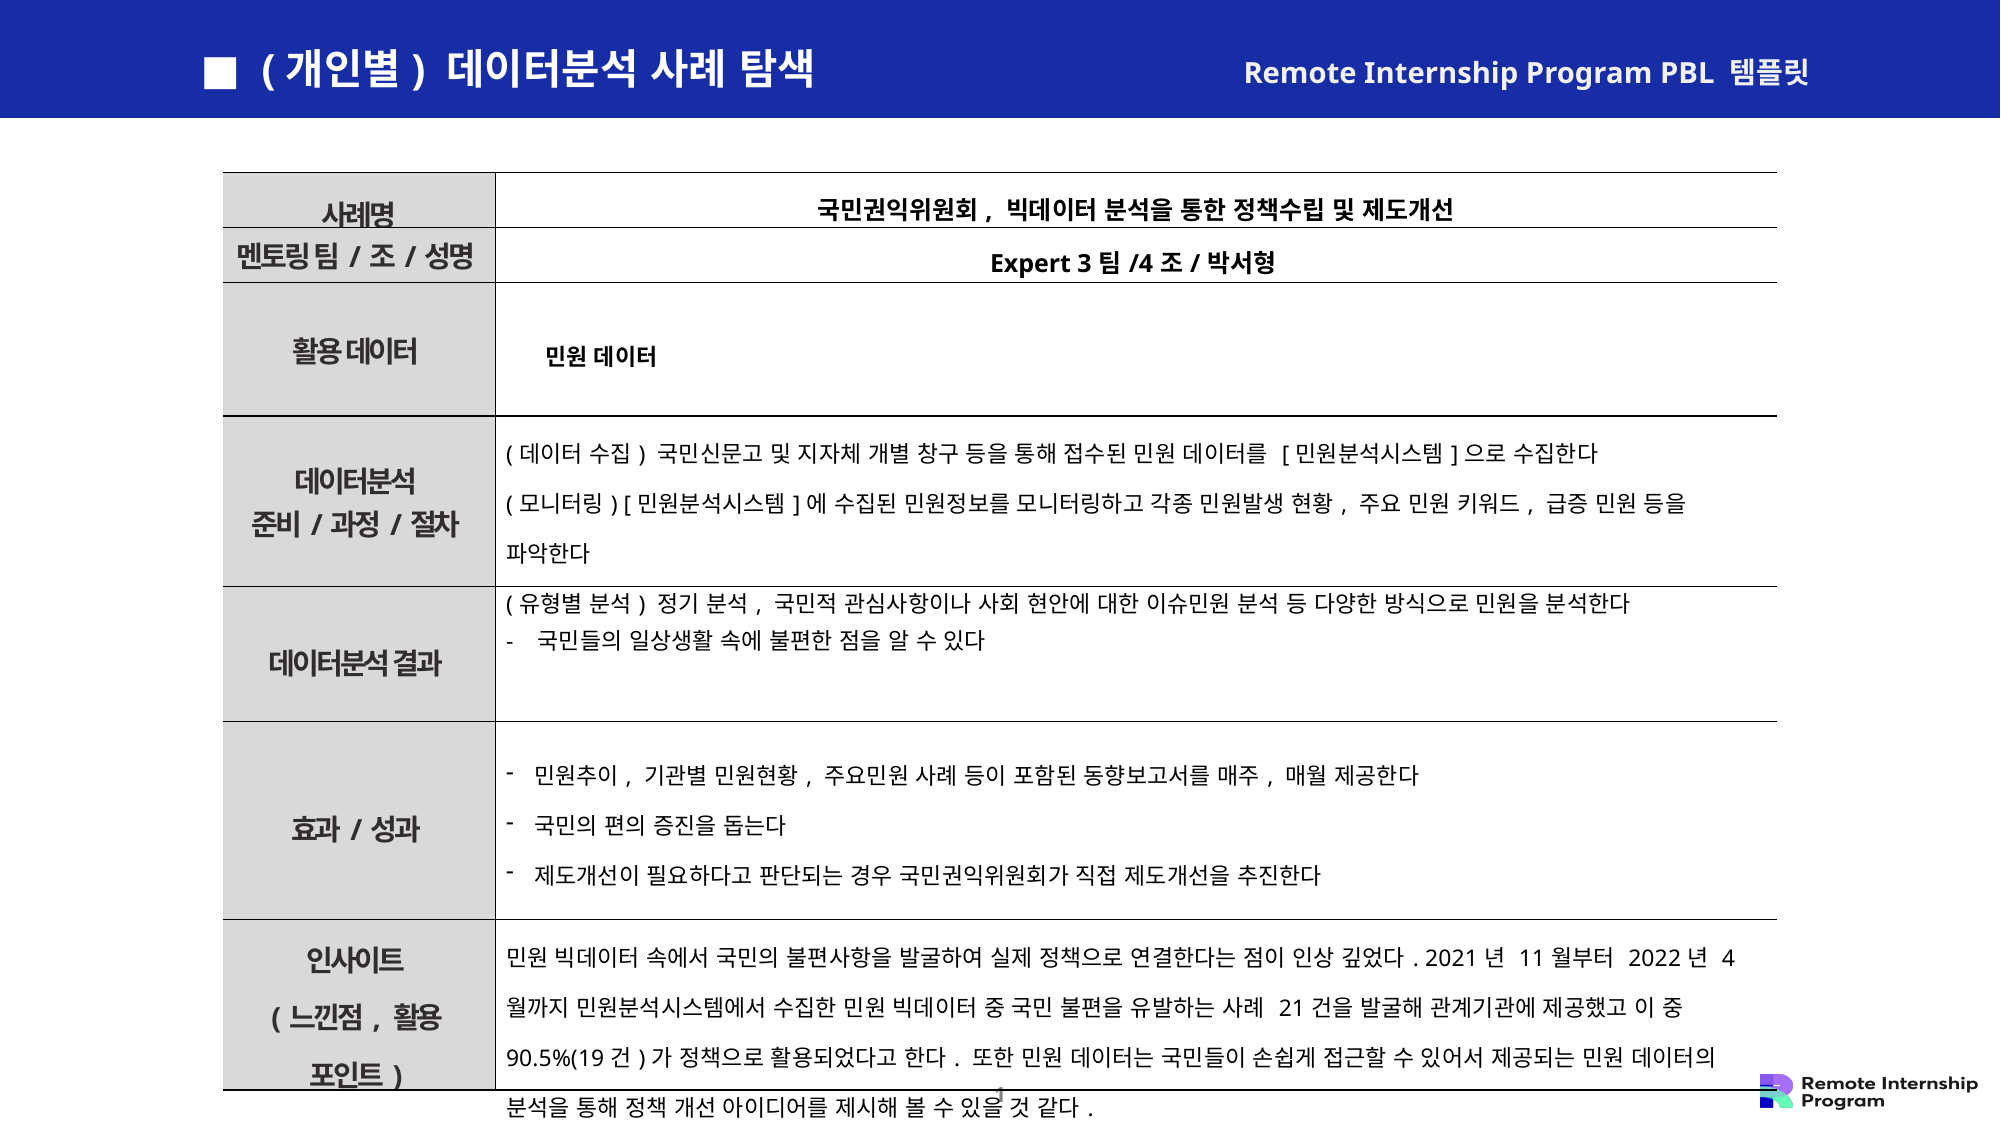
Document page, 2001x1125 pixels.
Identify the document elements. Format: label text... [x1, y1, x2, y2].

text_box Remote Internship Program PBL 템플릿 [1228, 47, 1826, 97]
table_cell 멘토링 팀/조/성명 [223, 228, 495, 282]
table_header 국민권익위원회, 빅데이터 분석을 통한 정책수립 및 제도개선 [496, 173, 1777, 227]
table_cell 데이터분석 준비/과정/절차 [223, 417, 495, 586]
picture [1760, 1074, 1978, 1110]
text_box ■ (개인별) 데이터분석 사례 탐색 [185, 35, 831, 101]
table_cell 민원 데이터 [496, 283, 1777, 415]
table_cell - 국민들의 일상생활 속에 불편한 점을 알 수 있다 [496, 587, 1777, 721]
table_cell 민원 빅데이터 속에서 국민의 불편사항을 발굴하여 실제 정책으로 연결한다는 점이 인상 깊었다. 2021년 11월부터 2022년 4월까지 민원분석시스템에서 수집한 민원 빅데이터 중 국민 불편을 유발하는 사례 21건을 발굴해 관계기관에 제공했고 이 중 90.5%(19건)가 정책으로 활용되었다고 한다. 또한 민원 데이터는 국민들이 손쉽게 접근할 수 있어서 제공되는 민원 데이터의 분석을 통해 정책 개선 아이디어를 제시해 볼 수 있을 것 같다. [496, 920, 1777, 1089]
table_cell (데이터 수집) 국민신문고 및 지자체 개별 창구 등을 통해 접수된 민원 데이터를 [민원분석시스템]으로 수집한다 (모니터링) [민원분석시스템]에 수집된 민원정보를 모니터링하고 각종 민원발생 현황, 주요 민원 키워드, 급증 민원 등을 파악한다 (유형별 분석) 정기 분석, 국민적 관심사항이나 사회 현안에 대한 이슈민원 분석 등 다양한 방식으로 민원을 분석한다 [496, 417, 1777, 586]
table_cell 활용 데이터 [223, 283, 495, 415]
table_cell 인사이트 (느낀점, 활용 포인트) [223, 920, 495, 1089]
table_cell 데이터분석 결과 [223, 587, 495, 721]
table_cell 효과/성과 [223, 722, 495, 919]
table_cell Expert 3팀/4조/박서형 [496, 228, 1777, 282]
table_cell 민원추이, 기관별 민원현황, 주요민원 사례 등이 포함된 동향보고서를 매주, 매월 제공한다 국민의 편의 증진을 돕는다 제도개선이 필요하다고 판단되는 경우 국민권익위원회가 직접 제도개선을 추진한다 [496, 722, 1777, 919]
table_header 사례명 [223, 173, 495, 227]
